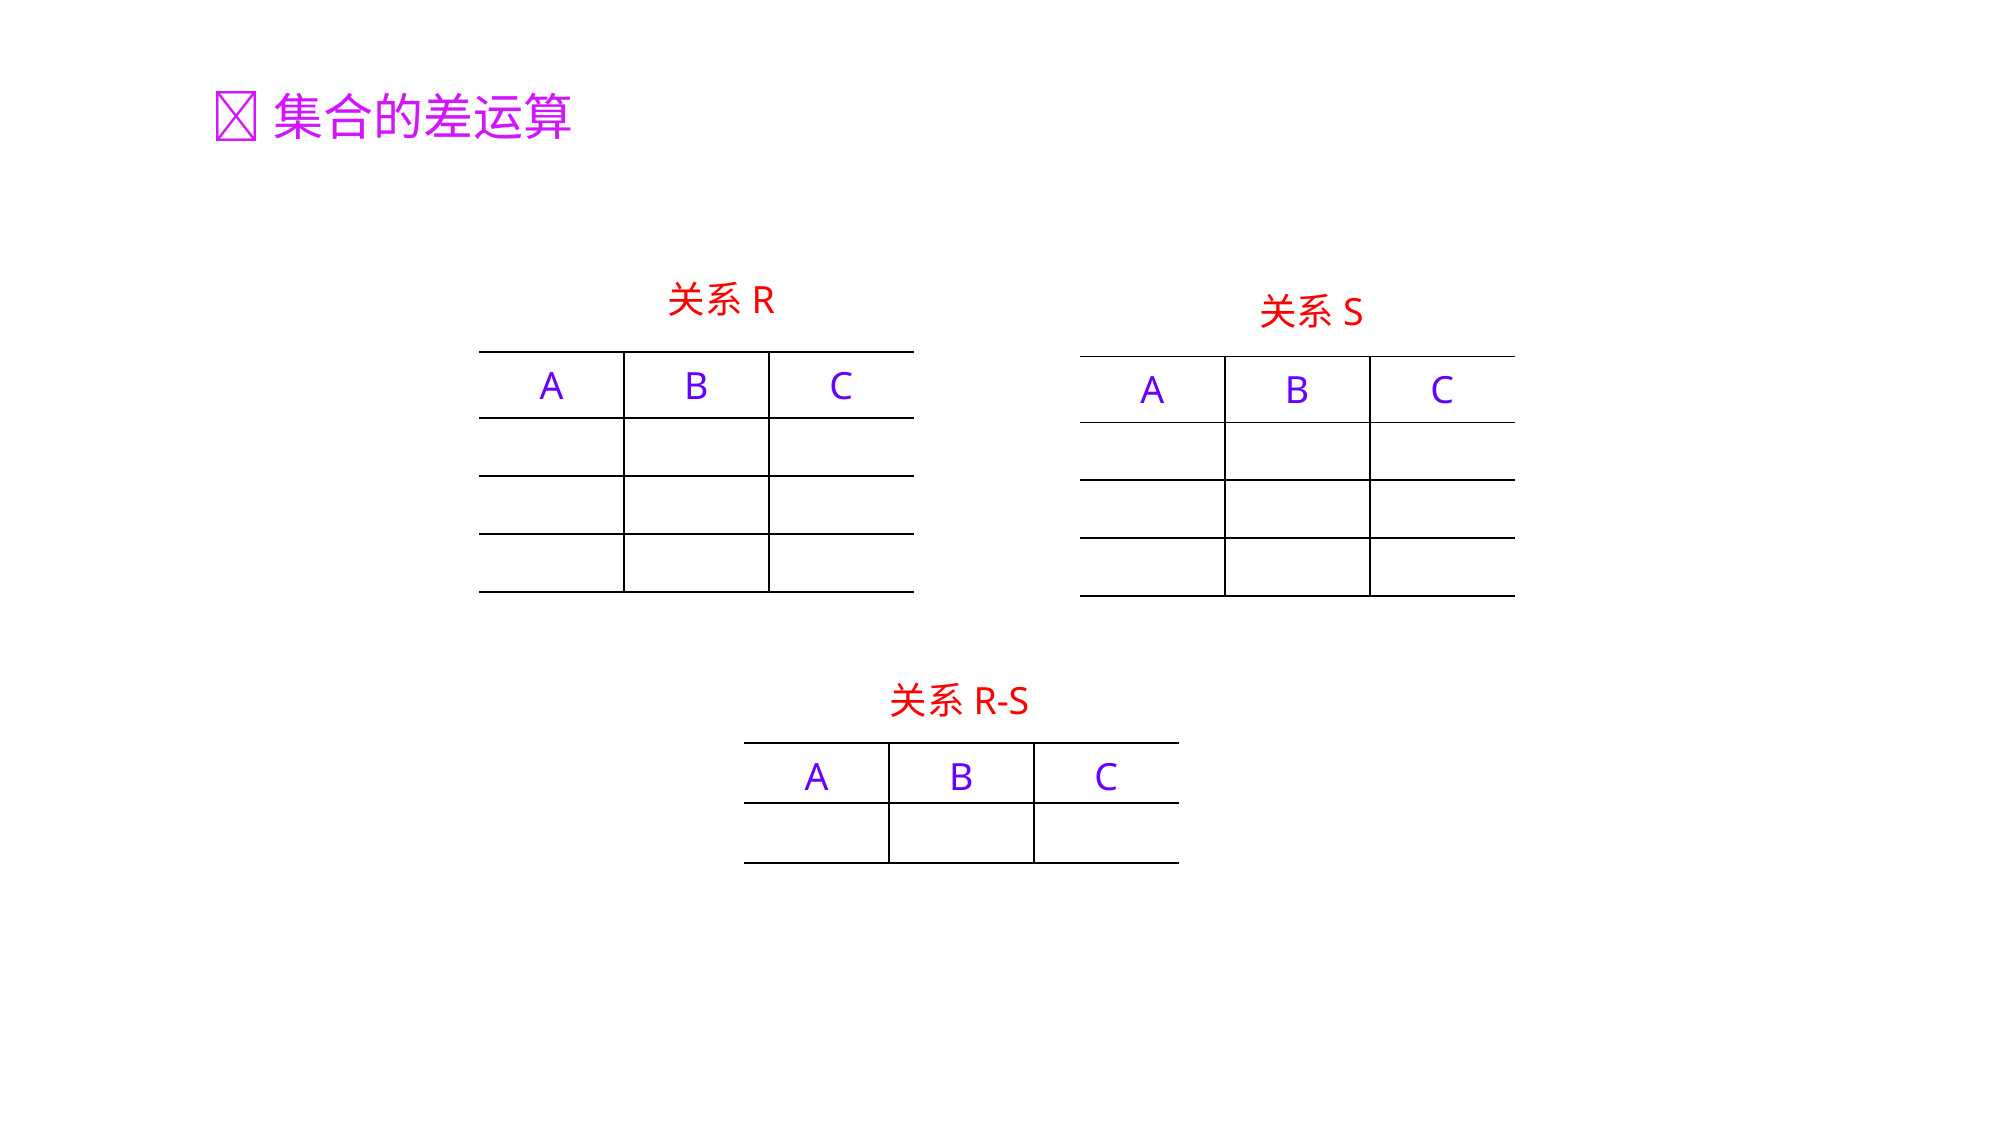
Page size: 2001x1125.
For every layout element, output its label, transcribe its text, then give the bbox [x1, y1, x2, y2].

text_box 关系S [1079, 280, 1543, 341]
text_box 关系R-S [727, 669, 1191, 730]
text_box 集合的差运算 [197, 78, 1815, 154]
text_box 关系R [489, 268, 953, 329]
